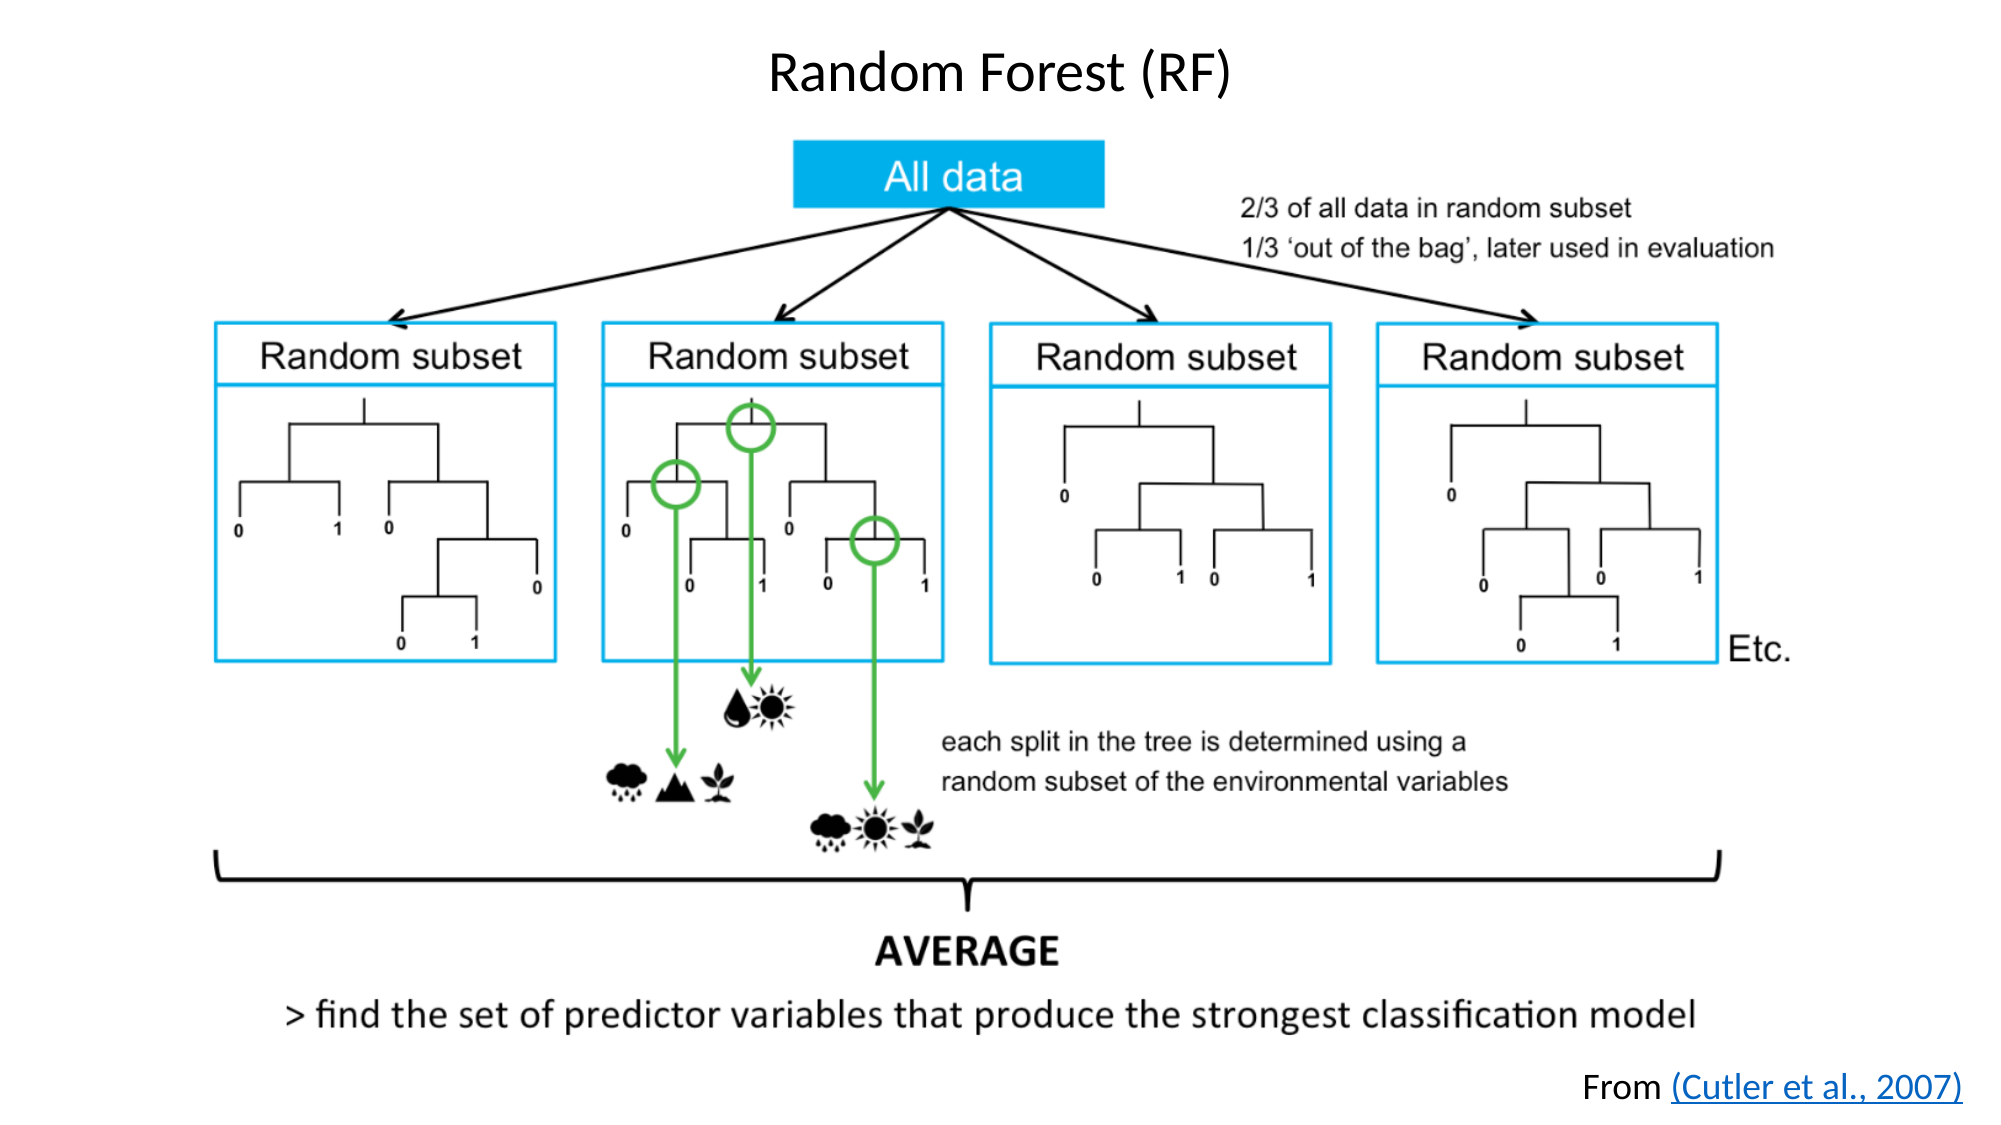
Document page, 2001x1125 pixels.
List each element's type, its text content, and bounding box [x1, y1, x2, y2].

text_box Random Forest (RF) [753, 25, 1284, 110]
text_box From (Cutler et al., 2007) [1567, 1054, 1995, 1115]
picture [176, 125, 1824, 1057]
